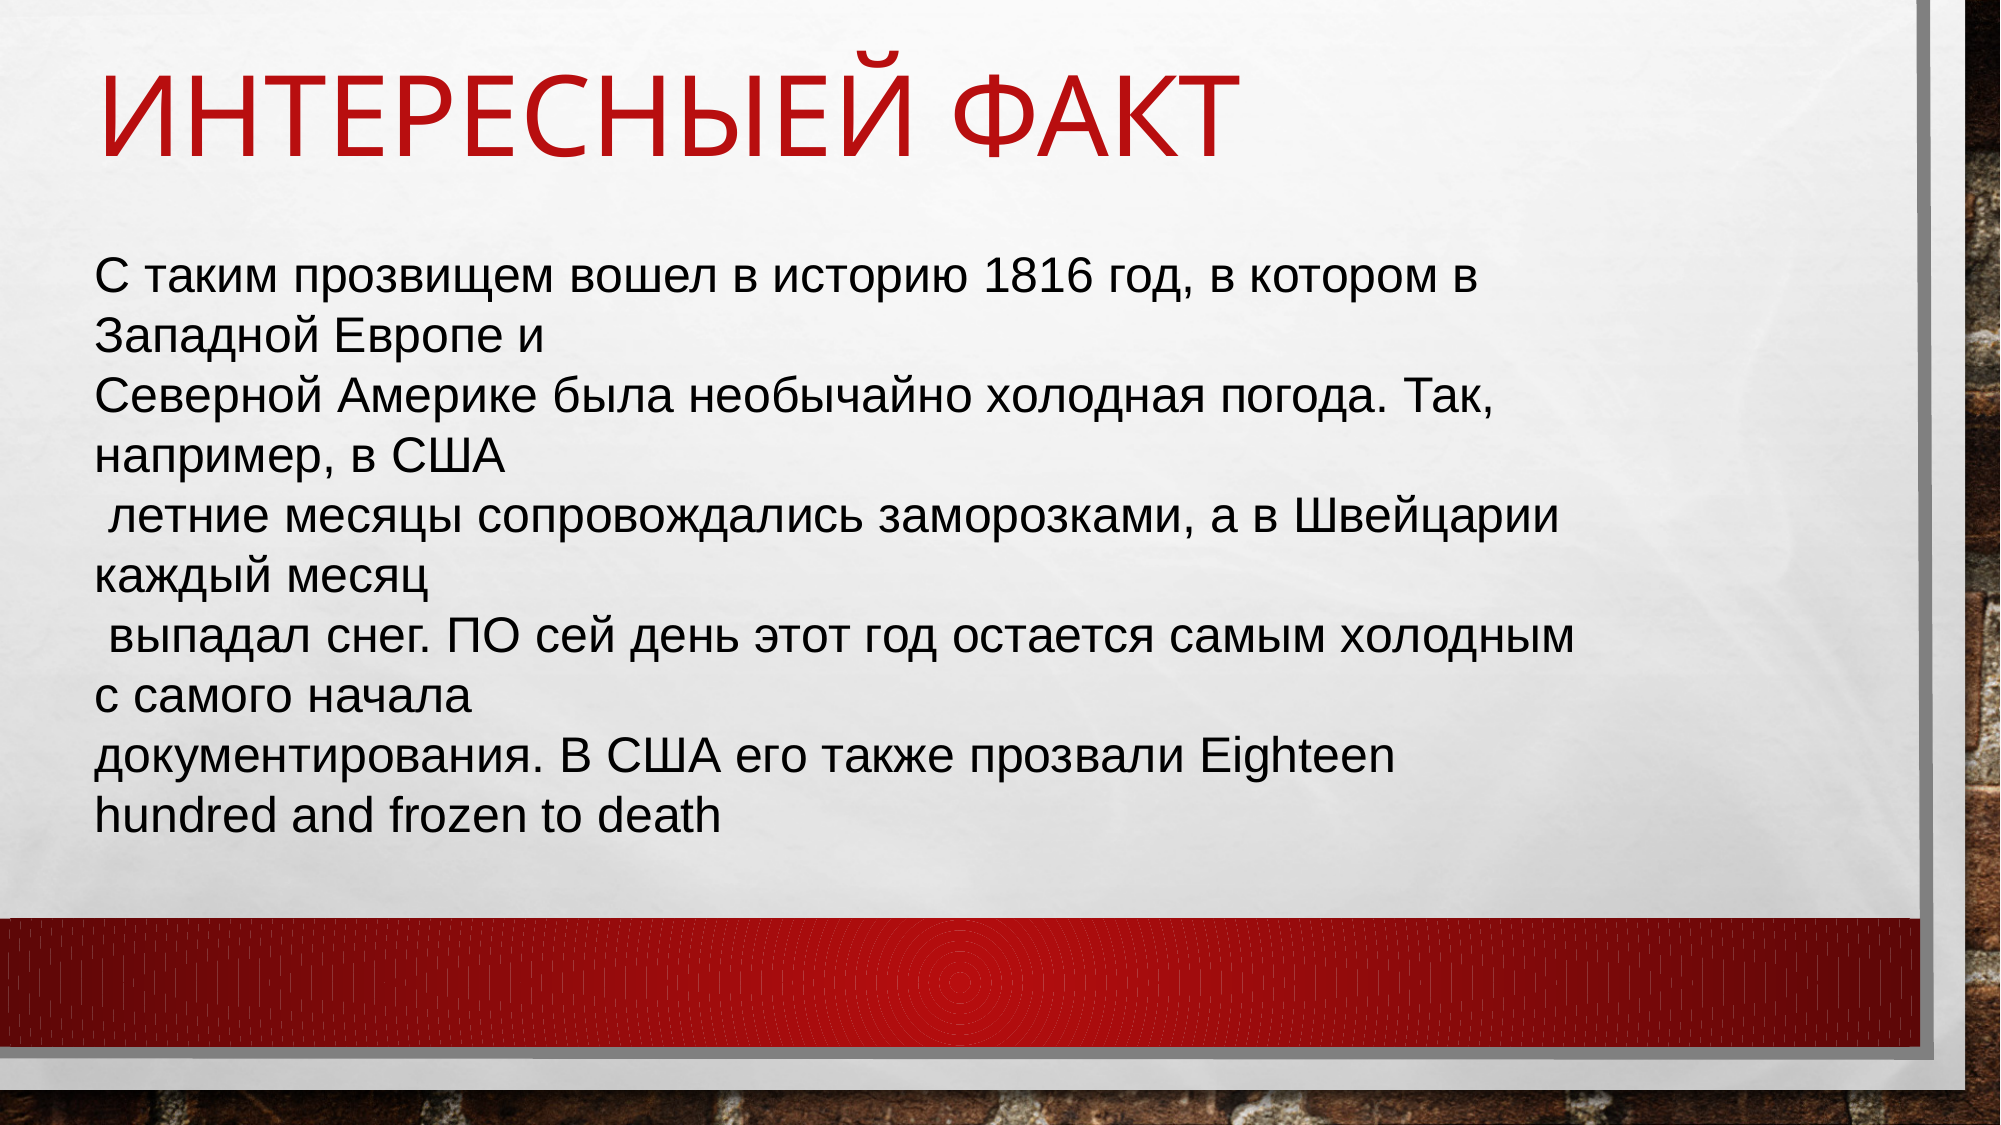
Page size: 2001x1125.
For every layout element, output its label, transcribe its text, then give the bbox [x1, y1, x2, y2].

text_box С таким прозвищем вошел в историю 1816 год, в котором в Западной Европе и Северной Америке была необычайно холодная погода. Так, например, в США летние месяцы сопровождались заморозками, а в Швейцарии каждый месяц выпадал снег. ПО сей день этот год остается самым холодным с самого начала документирования. В США его также прозвали Eighteen hundred and frozen to death [80, 235, 1594, 850]
picture [0, 0, 2000, 1125]
title Интересныей факт [80, 25, 1786, 215]
